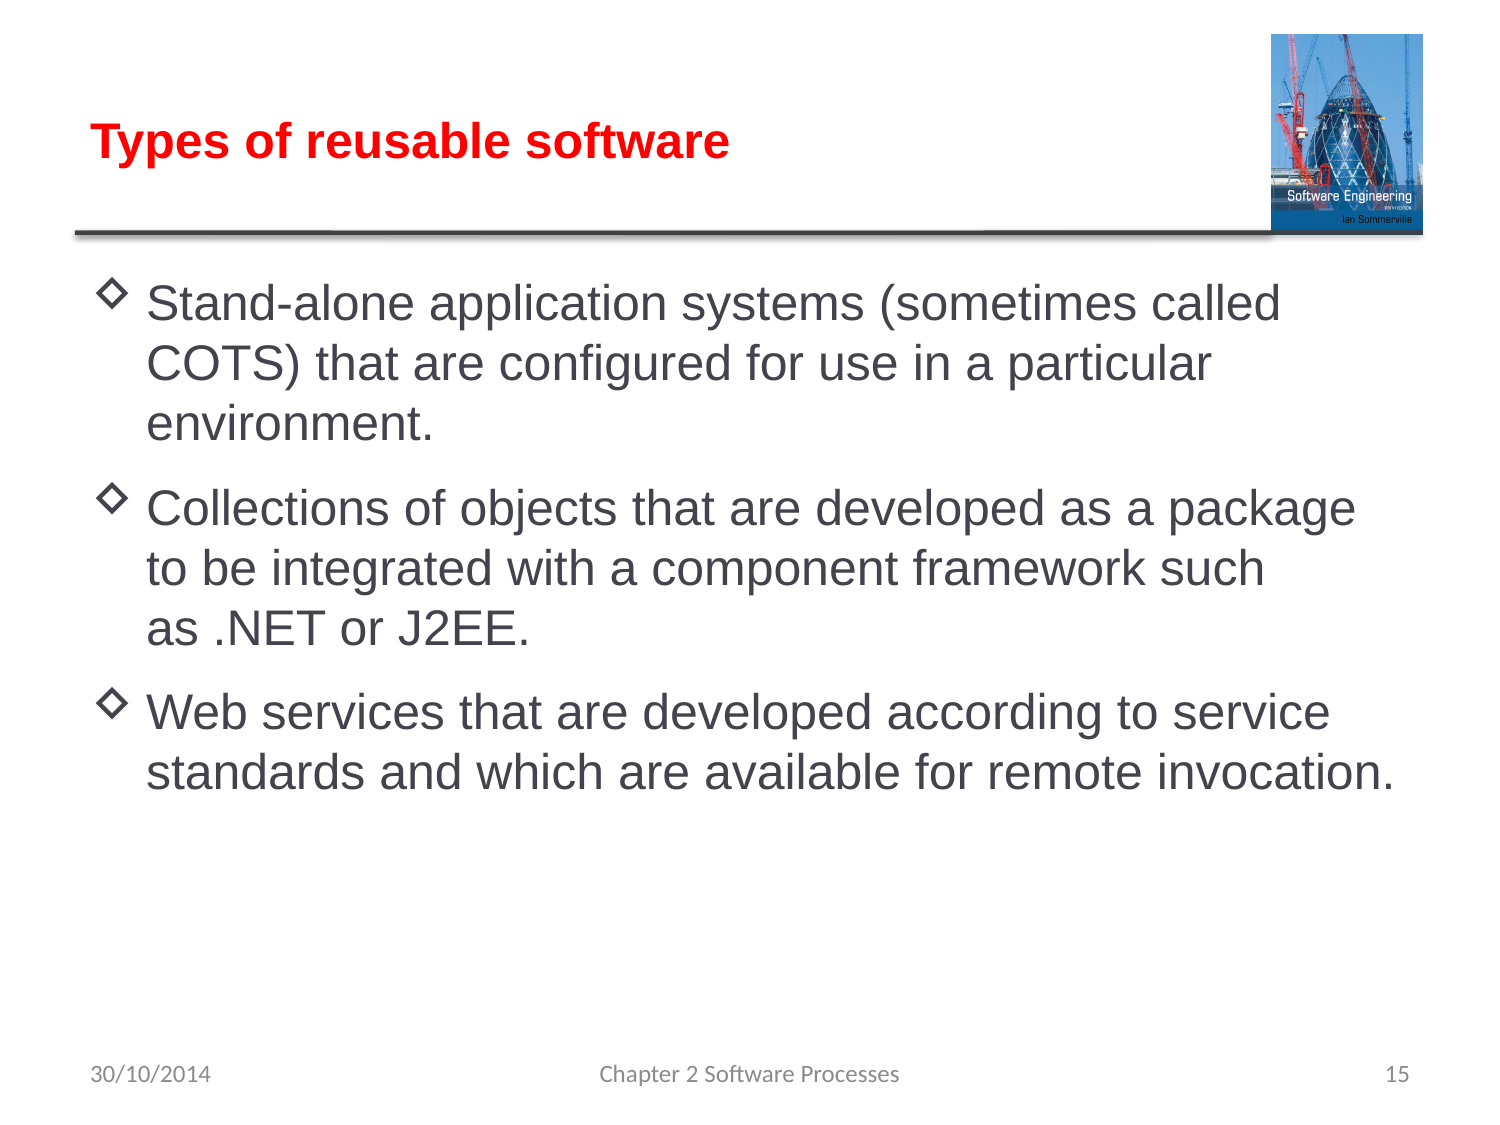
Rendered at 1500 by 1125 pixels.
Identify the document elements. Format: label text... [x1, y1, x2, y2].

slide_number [75, 1042, 425, 1103]
footer Chapter 2 Software Processes [512, 1042, 988, 1103]
list Stand-alone application systems (sometimes called COTS) that are configured for use in a particular environment. Collections of objects that are developed as a package to be integrated with a component framework such as .NET or J2EE. Web services that are developed according to service standards and which are available for remote invocation. [75, 262, 1425, 1005]
picture [1271, 34, 1423, 230]
title Types of reusable software [74, 44, 1272, 233]
slide_number 15 [1074, 1042, 1425, 1103]
